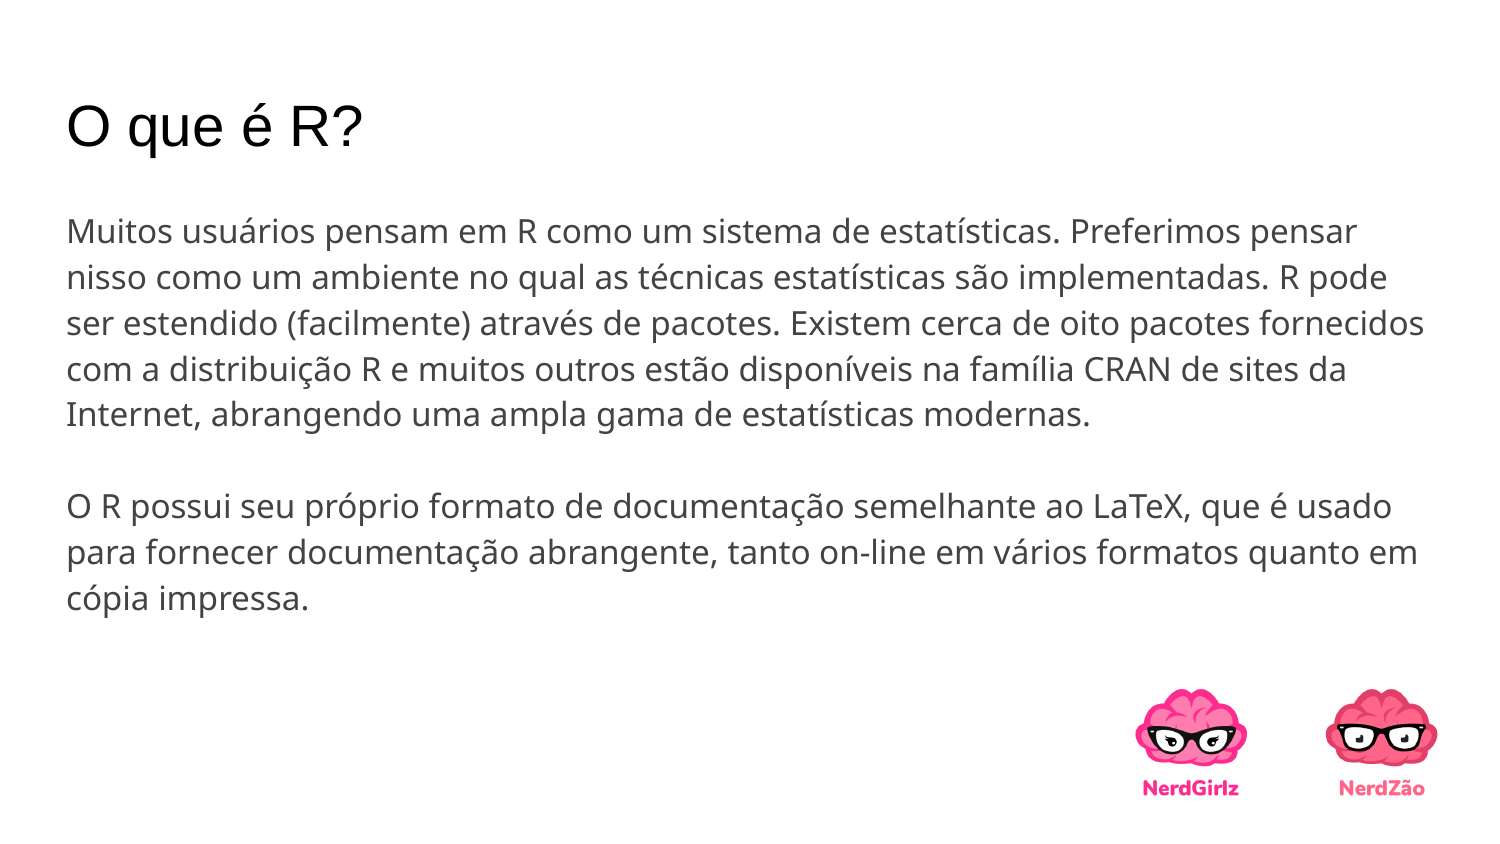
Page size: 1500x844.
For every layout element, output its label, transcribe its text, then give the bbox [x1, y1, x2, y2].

picture [1114, 670, 1450, 810]
title O que é R? [51, 72, 1449, 167]
list Muitos usuários pensam em R como um sistema de estatísticas. Preferimos pensar nisso como um ambiente no qual as técnicas estatísticas são implementadas. R pode ser estendido (facilmente) através de pacotes. Existem cerca de oito pacotes fornecidos com a distribuição R e muitos outros estão disponíveis na família CRAN de sites da Internet, abrangendo uma ampla gama de estatísticas modernas. O R possui seu próprio formato de documentação semelhante ao LaTeX, que é usado para fornecer documentação abrangente, tanto on-line em vários formatos quanto em cópia impressa. [51, 189, 1449, 750]
